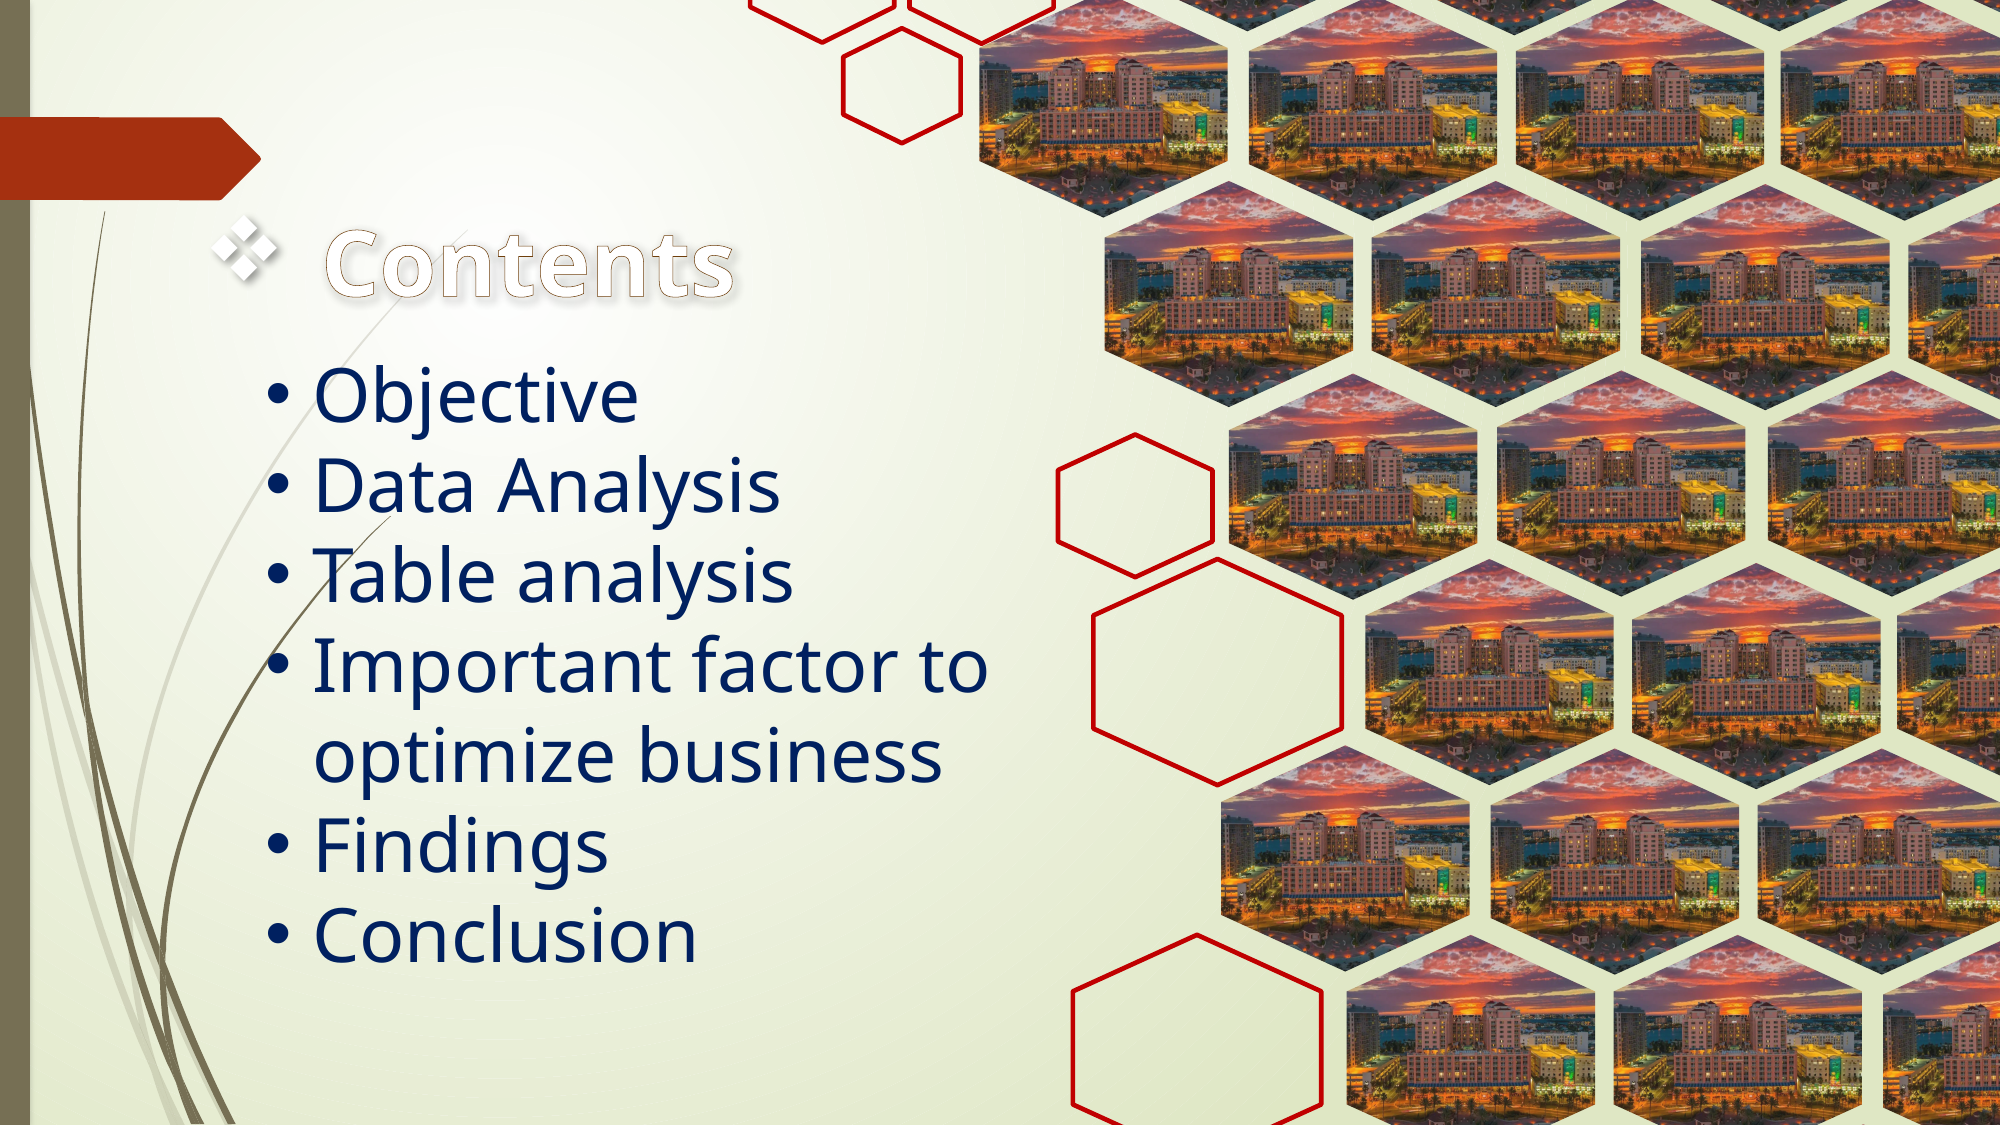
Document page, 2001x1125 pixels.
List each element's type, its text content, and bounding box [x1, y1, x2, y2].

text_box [749, 0, 2000, 1125]
text_box Contents [188, 197, 745, 322]
text_box Objective Data Analysis Table analysis Important factor to optimize business Findings Conclusion [250, 339, 745, 1120]
